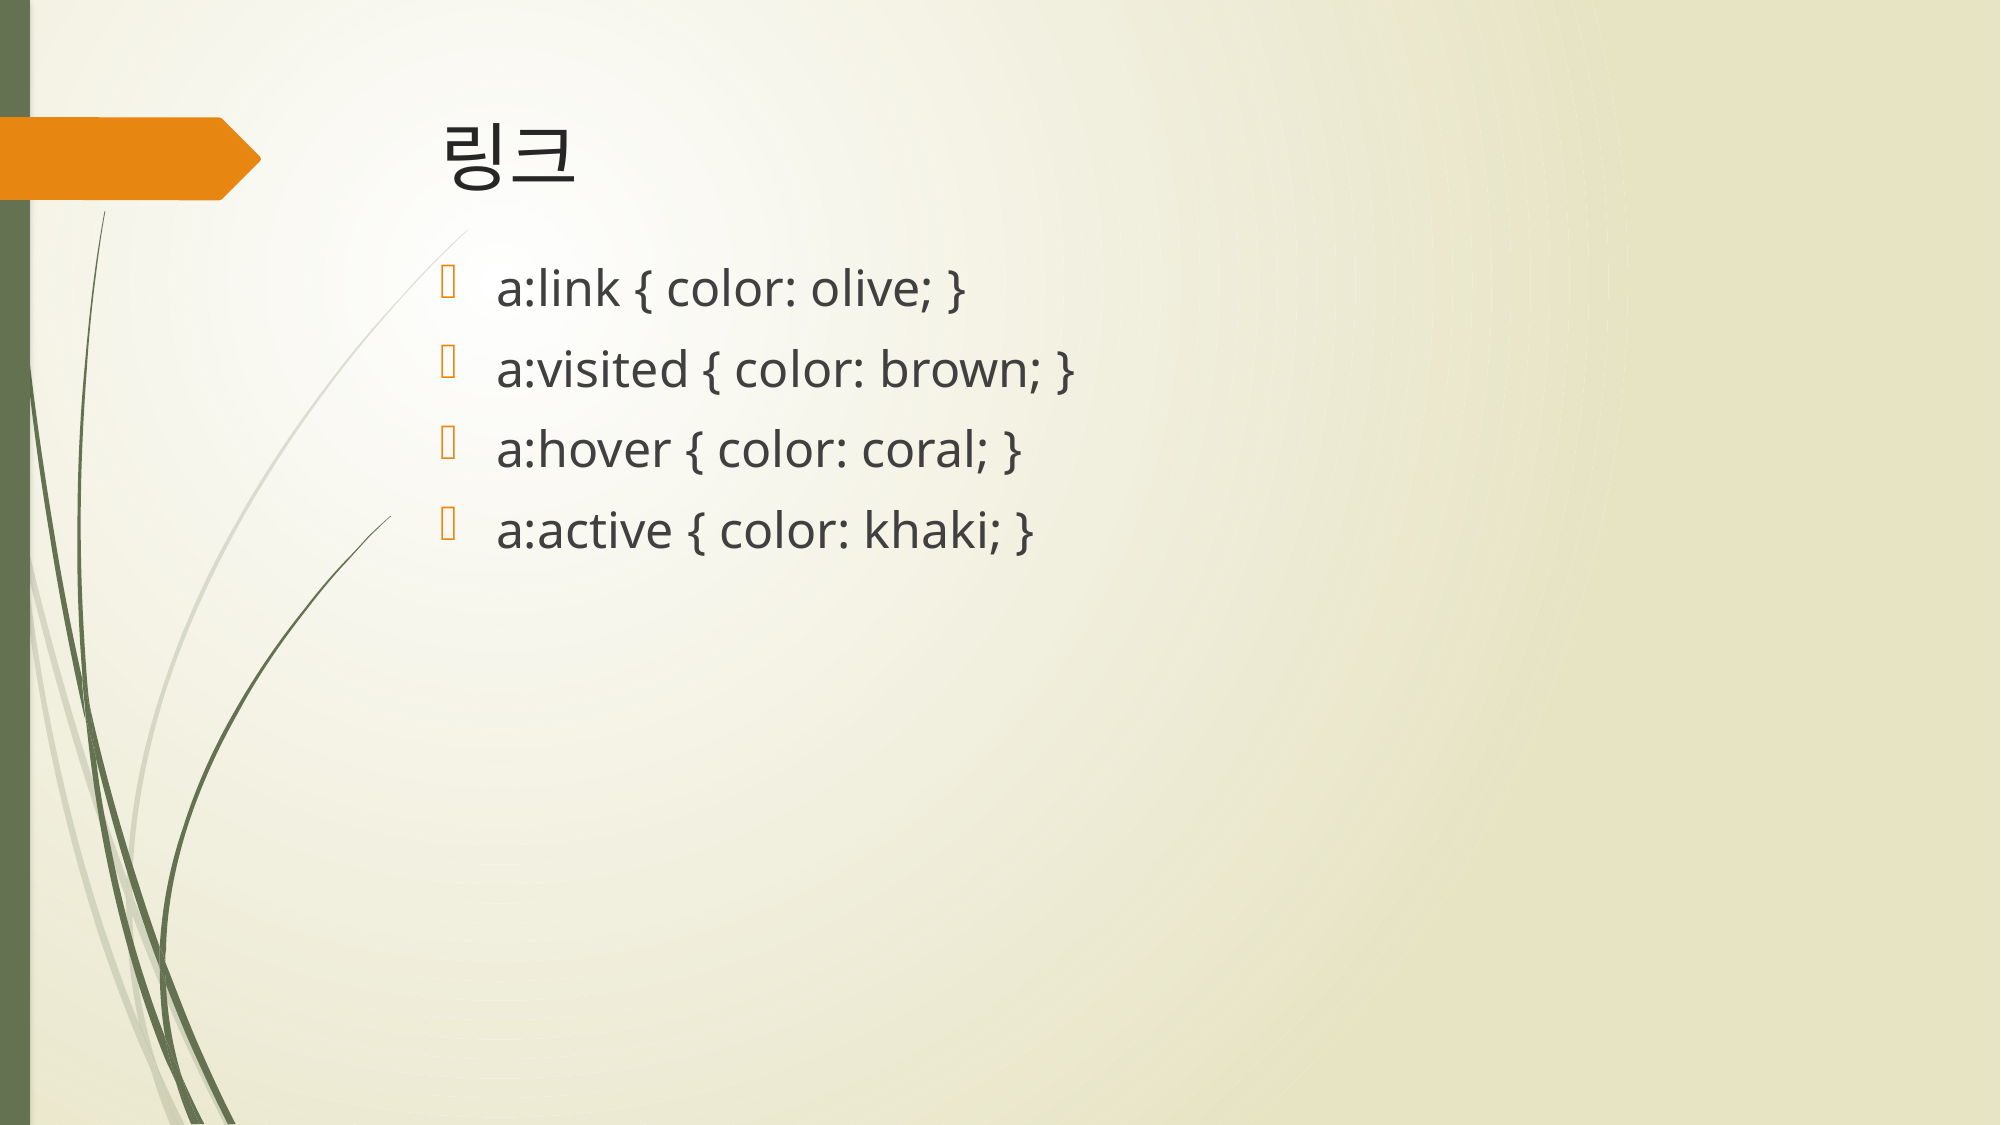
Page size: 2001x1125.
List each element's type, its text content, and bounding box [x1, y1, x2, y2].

title 링크 [425, 102, 1888, 248]
list a:link { color: olive; } a:visited { color: brown; } a:hover { color: coral; } a:active { color: khaki; } [424, 248, 1888, 970]
